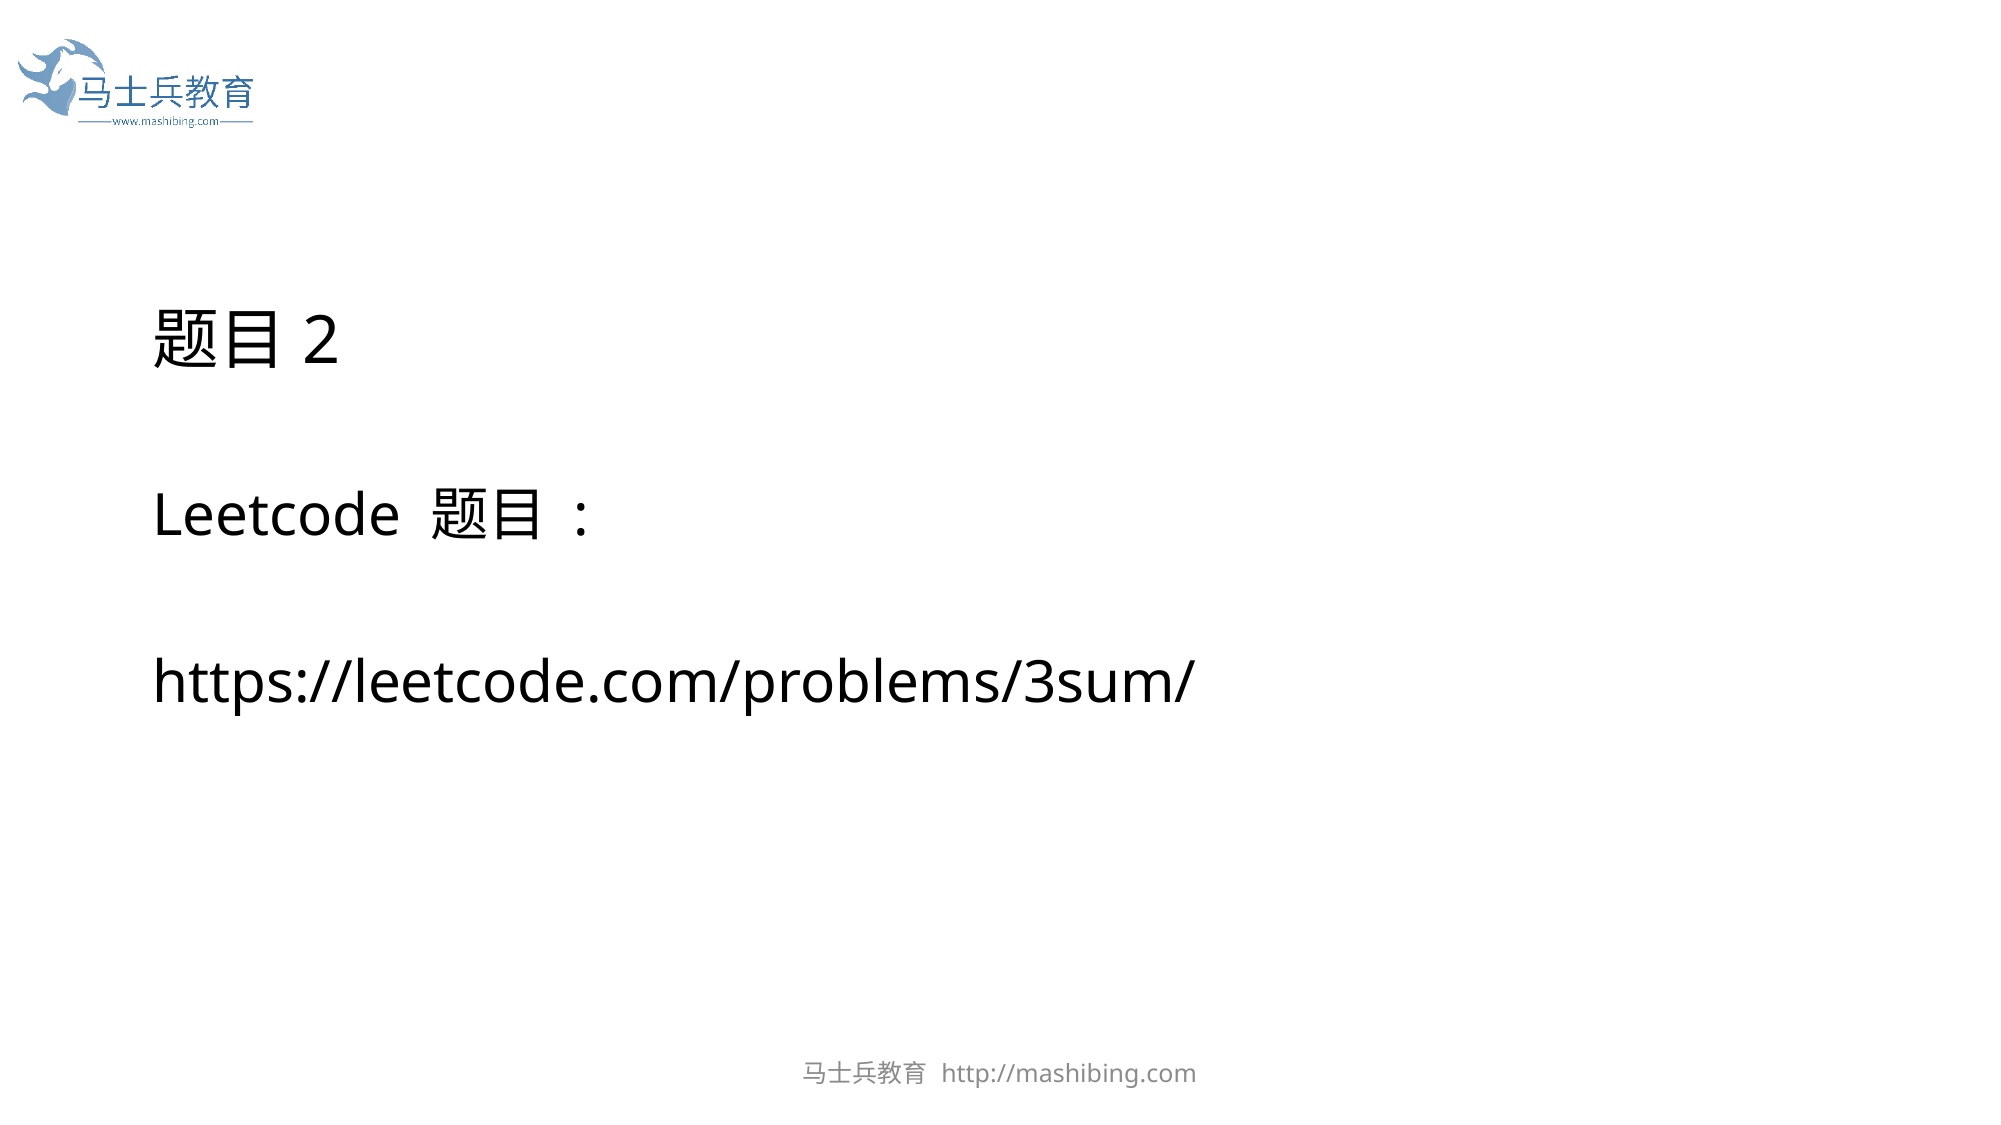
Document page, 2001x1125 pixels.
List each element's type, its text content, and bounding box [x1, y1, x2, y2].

list Leetcode 题目 : https://leetcode.com/problems/3sum/ [137, 477, 1863, 960]
title 题目2 [137, 205, 1863, 477]
footer 马士兵教育 http://mashibing.com [662, 1042, 1338, 1103]
picture [7, 5, 276, 177]
